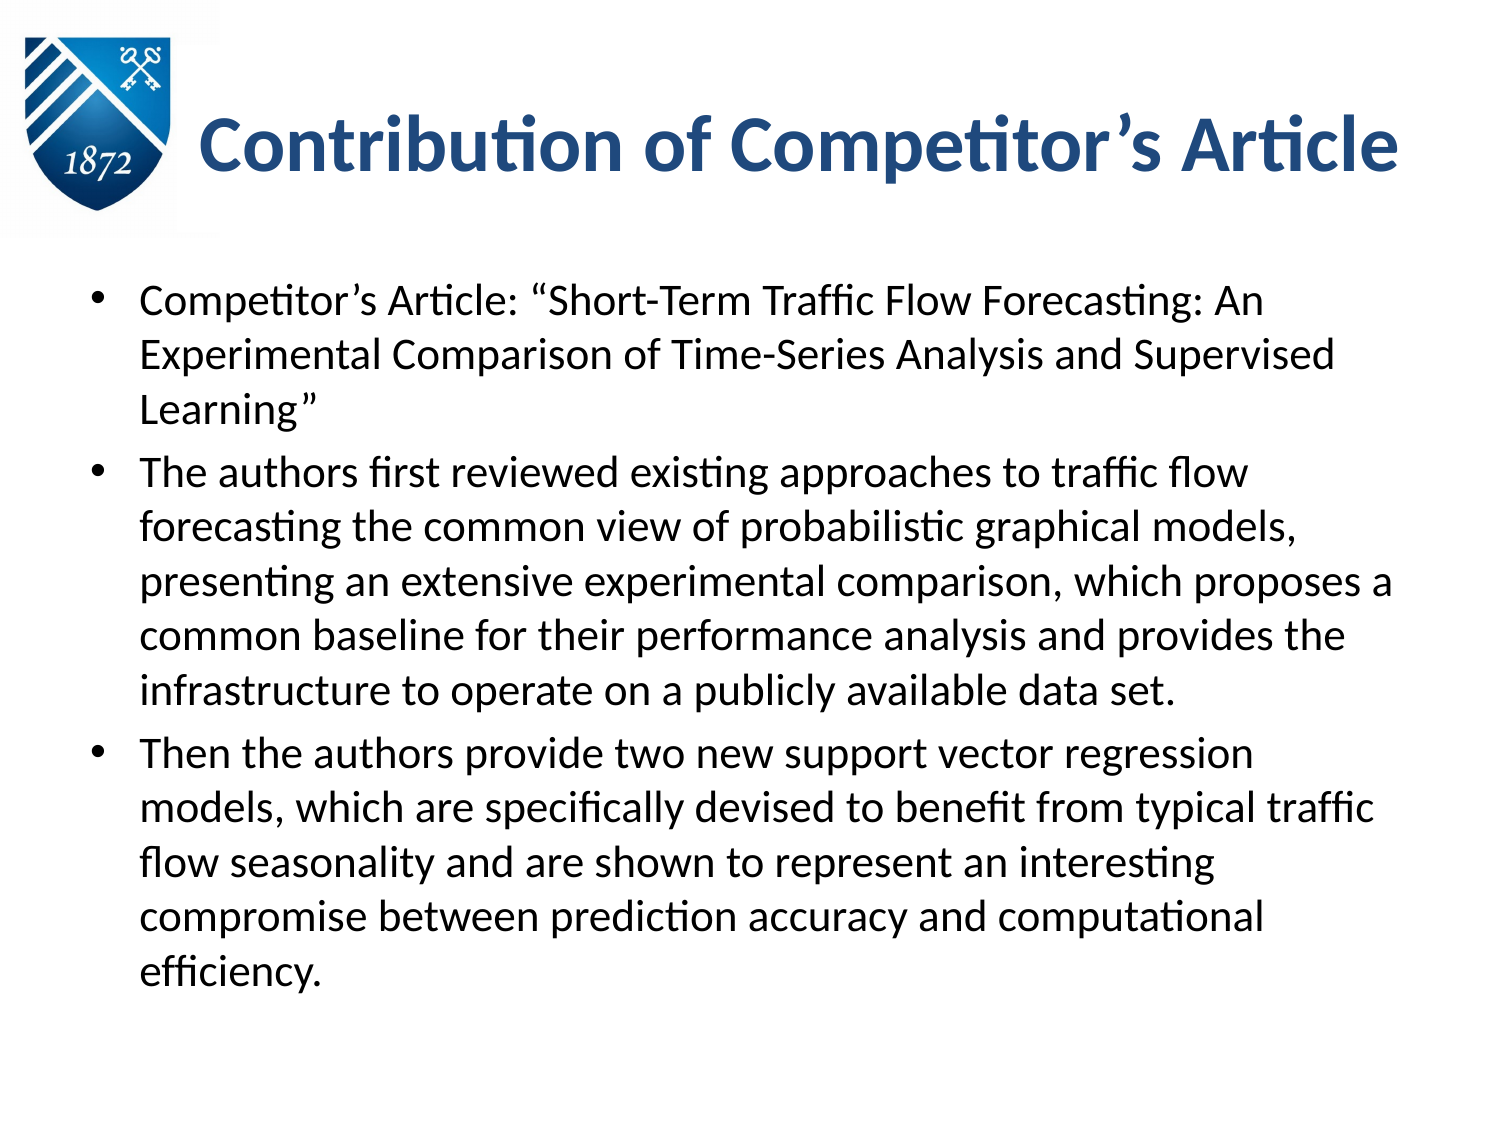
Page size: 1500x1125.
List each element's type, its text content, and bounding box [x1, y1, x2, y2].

list Competitor’s Article: “Short-Term Trafﬁc Flow Forecasting: An Experimental Comparison of Time-Series Analysis and Supervised Learning” The authors first reviewed existing approaches to traffic flow forecasting the common view of probabilistic graphical models, presenting an extensive experimental comparison, which proposes a common baseline for their performance analysis and provides the infrastructure to operate on a publicly available data set. Then the authors provide two new support vector regression models, which are speciﬁcally devised to beneﬁt from typical trafﬁc ﬂow seasonality and are shown to represent an interesting compromise between prediction accuracy and computational efﬁciency. [75, 262, 1425, 1005]
picture [0, 0, 220, 238]
title Contribution of Competitor’s Article [176, 45, 1425, 233]
